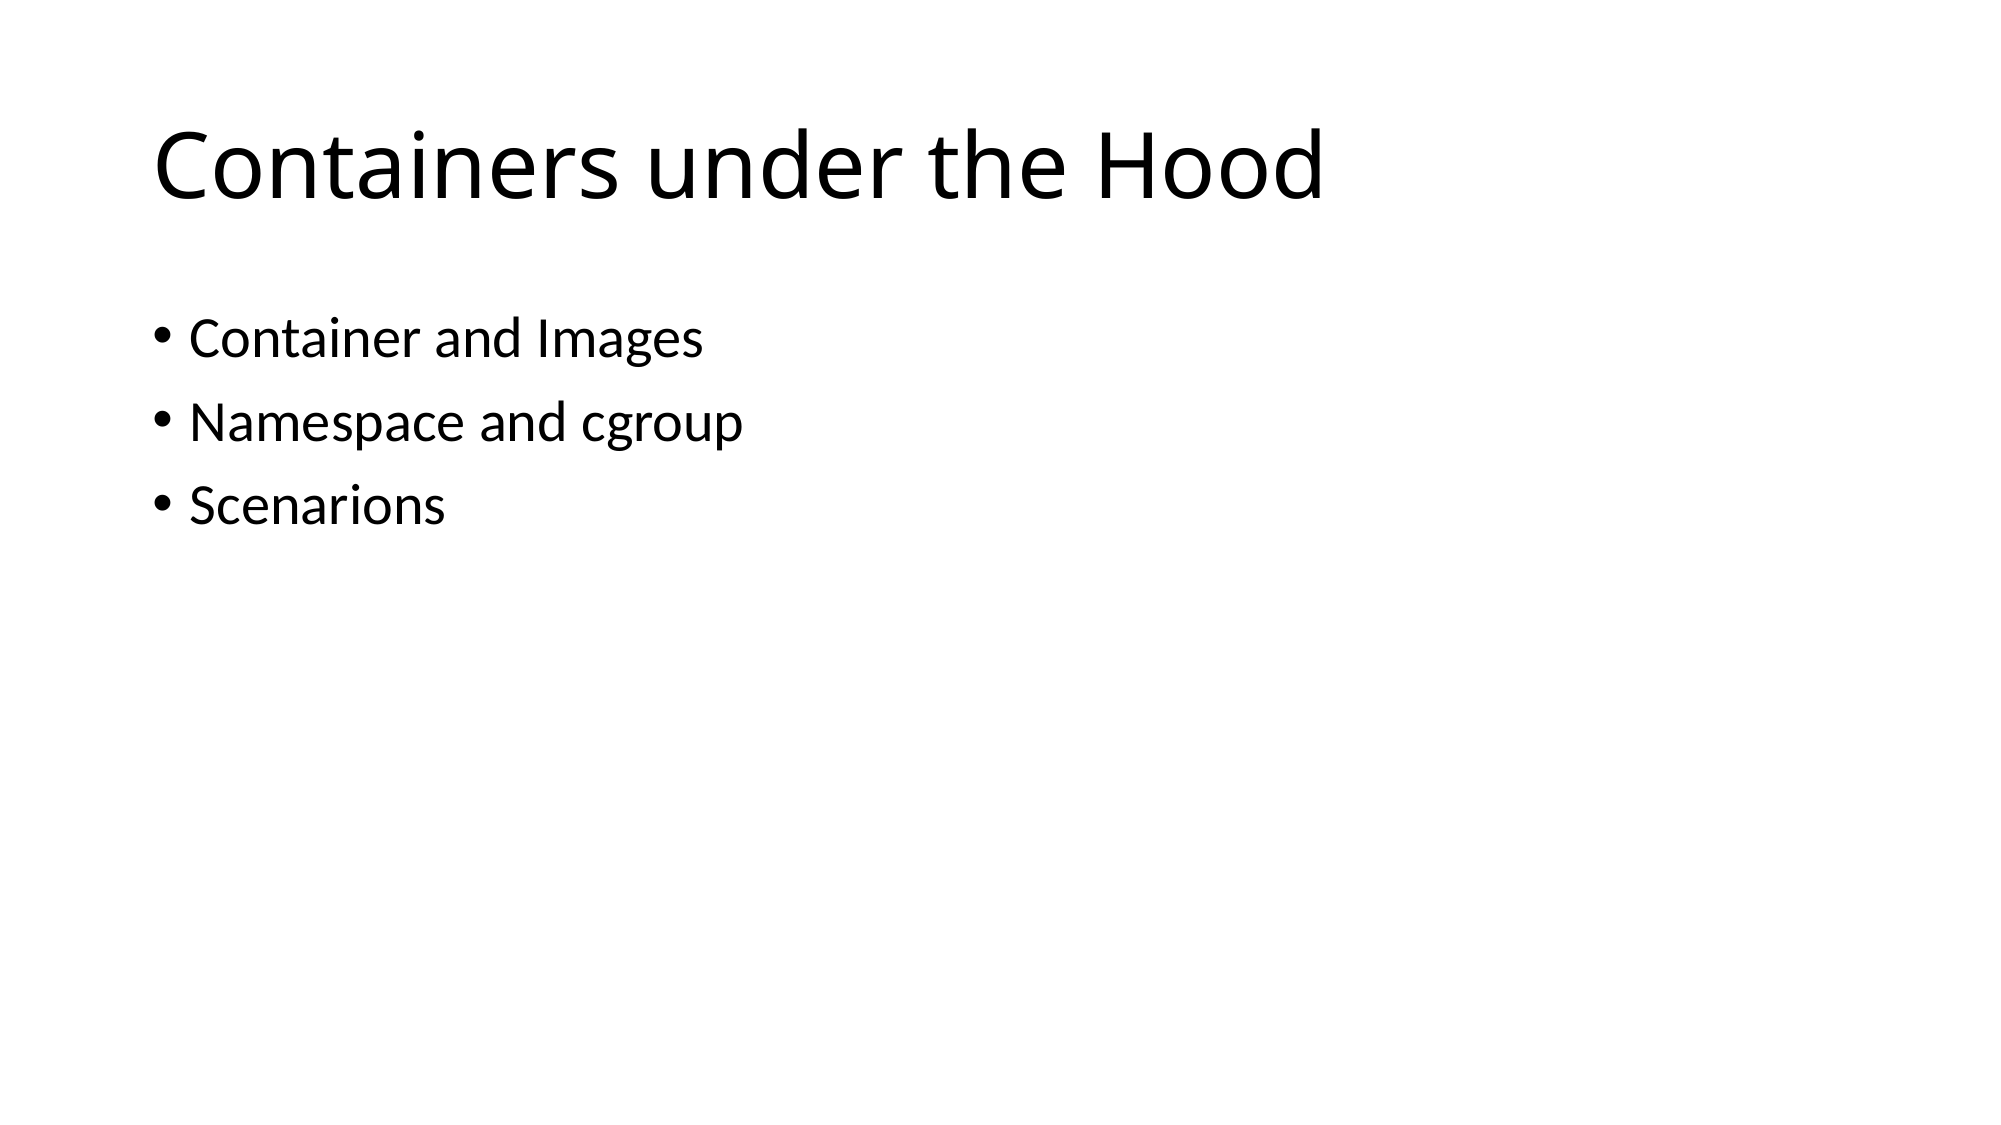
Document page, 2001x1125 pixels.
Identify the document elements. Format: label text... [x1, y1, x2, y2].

list Container and Images Namespace and cgroup Scenarions [137, 299, 1863, 1014]
title Containers under the Hood [137, 59, 1863, 278]
